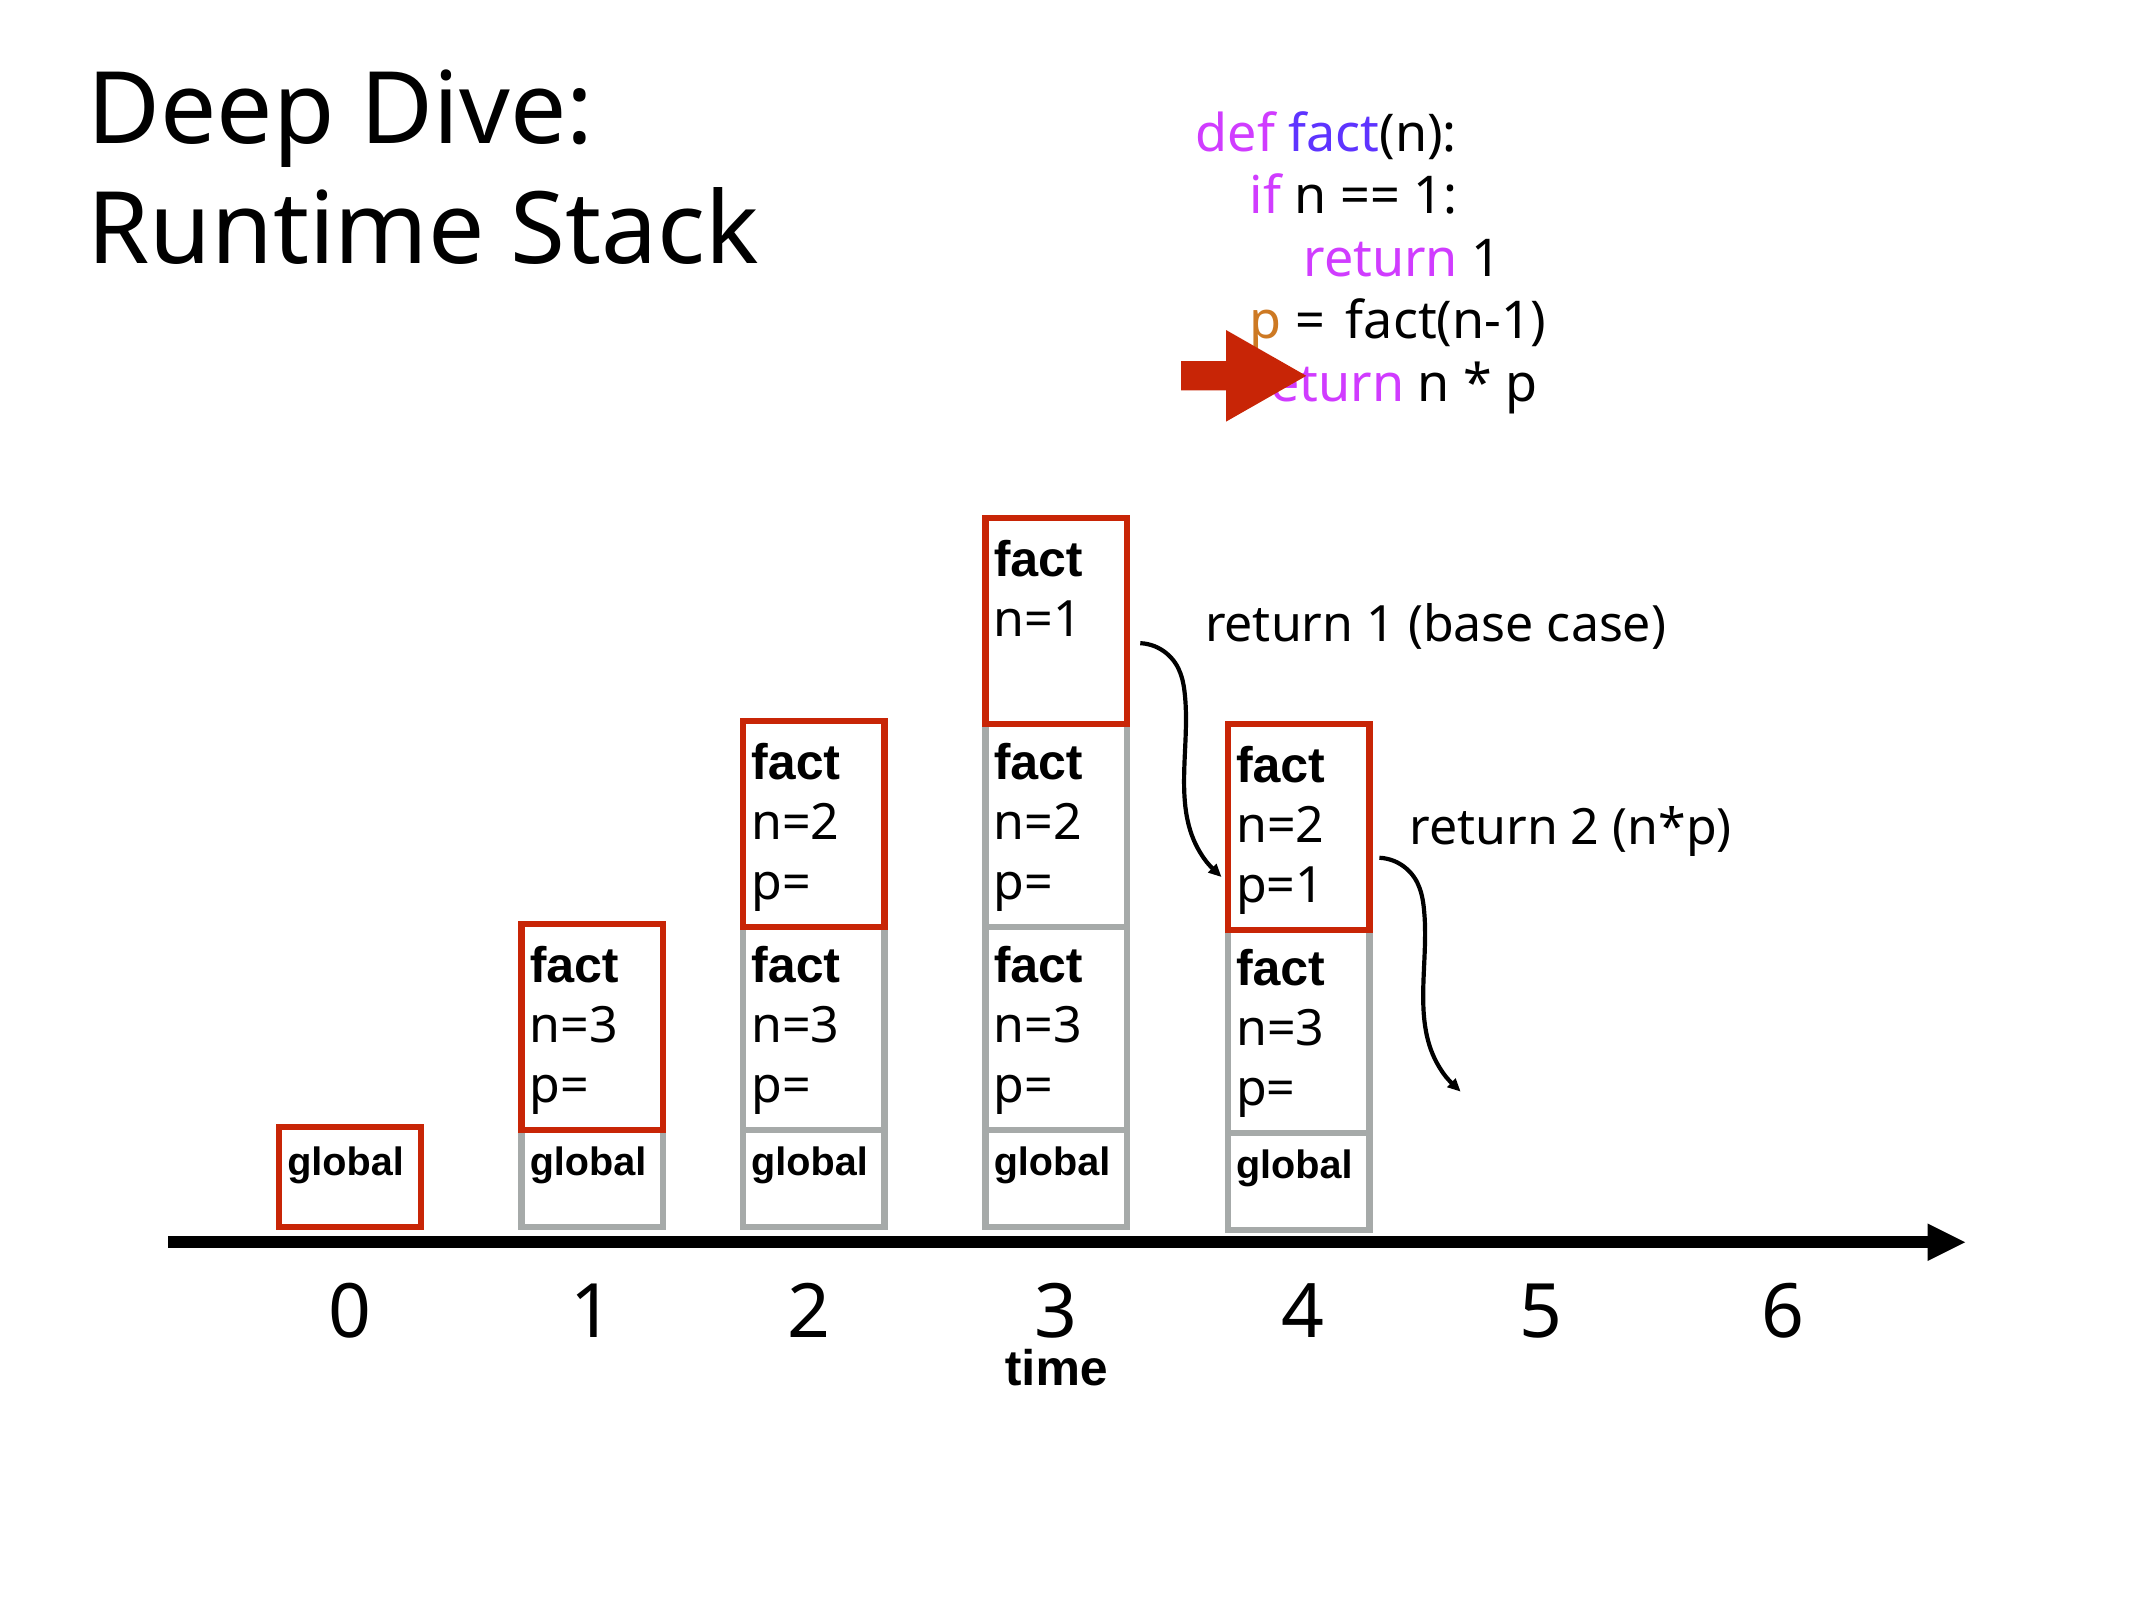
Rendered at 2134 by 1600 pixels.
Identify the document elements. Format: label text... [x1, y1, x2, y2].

text_box fact n=3 p= [985, 927, 1128, 1130]
text_box 3 [1026, 1254, 1087, 1361]
text_box 0 [319, 1254, 380, 1361]
text_box fact n=2 p=1 [1227, 724, 1370, 931]
text_box return 1 (base case) [1196, 582, 1675, 660]
text_box [1379, 857, 1461, 1092]
text_box 5 [1511, 1254, 1571, 1361]
text_box 2 [778, 1254, 839, 1361]
text_box fact n=1 [985, 518, 1128, 724]
text_box global [521, 1130, 664, 1228]
text_box [1140, 643, 1222, 877]
text_box global [742, 1130, 885, 1228]
text_box return 2 (n*p) [1400, 785, 1741, 863]
text_box fact n=2 p= [742, 721, 885, 927]
text_box [1181, 330, 1307, 422]
text_box global [1227, 1133, 1370, 1231]
title Deep Dive: Runtime Stack [78, 34, 834, 323]
text_box fact n=3 p= [521, 924, 664, 1130]
text_box 1 [562, 1254, 623, 1361]
text_box 6 [1753, 1254, 1814, 1361]
text_box fact n=2 p= [985, 724, 1128, 927]
text_box [168, 1236, 1966, 1249]
text_box 4 [1273, 1254, 1334, 1361]
text_box time [996, 1327, 1117, 1404]
text_box def fact(n): if n == 1: return 1 p = fact(n-1) return n * p [1187, 91, 2131, 421]
text_box fact n=3 p= [742, 927, 885, 1130]
text_box fact n=3 p= [1227, 931, 1370, 1133]
text_box global [279, 1127, 421, 1228]
text_box global [985, 1130, 1128, 1228]
